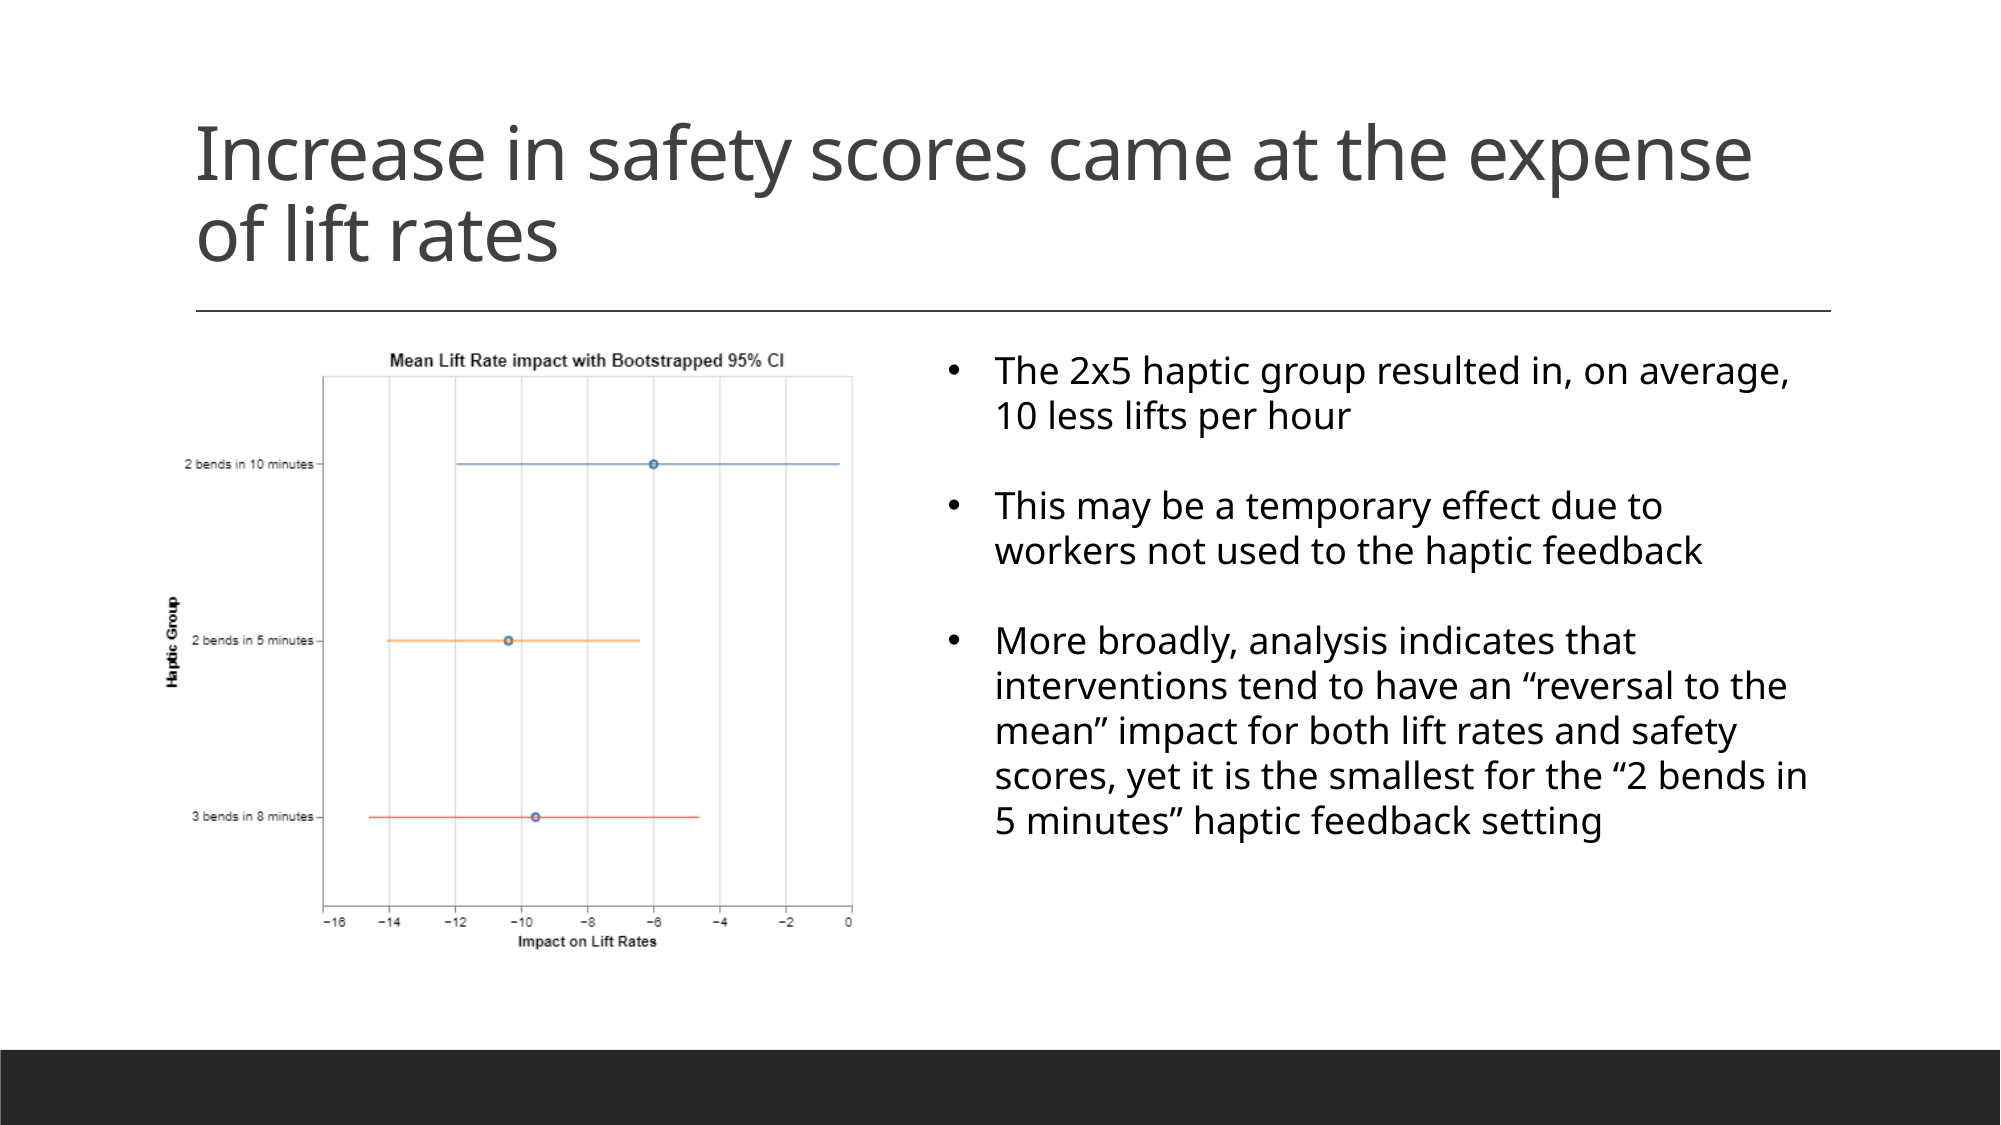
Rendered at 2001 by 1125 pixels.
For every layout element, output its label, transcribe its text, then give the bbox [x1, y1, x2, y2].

title Increase in safety scores came at the expense of lift rates [180, 47, 1830, 285]
picture [156, 339, 873, 957]
text_box The 2x5 haptic group resulted in, on average, 10 less lifts per hour This may be a temporary effect due to workers not used to the haptic feedback More broadly, analysis indicates that interventions tend to have an “reversal to the mean” impact for both lift rates and safety scores, yet it is the smallest for the “2 bends in 5 minutes” haptic feedback setting [932, 339, 1830, 850]
